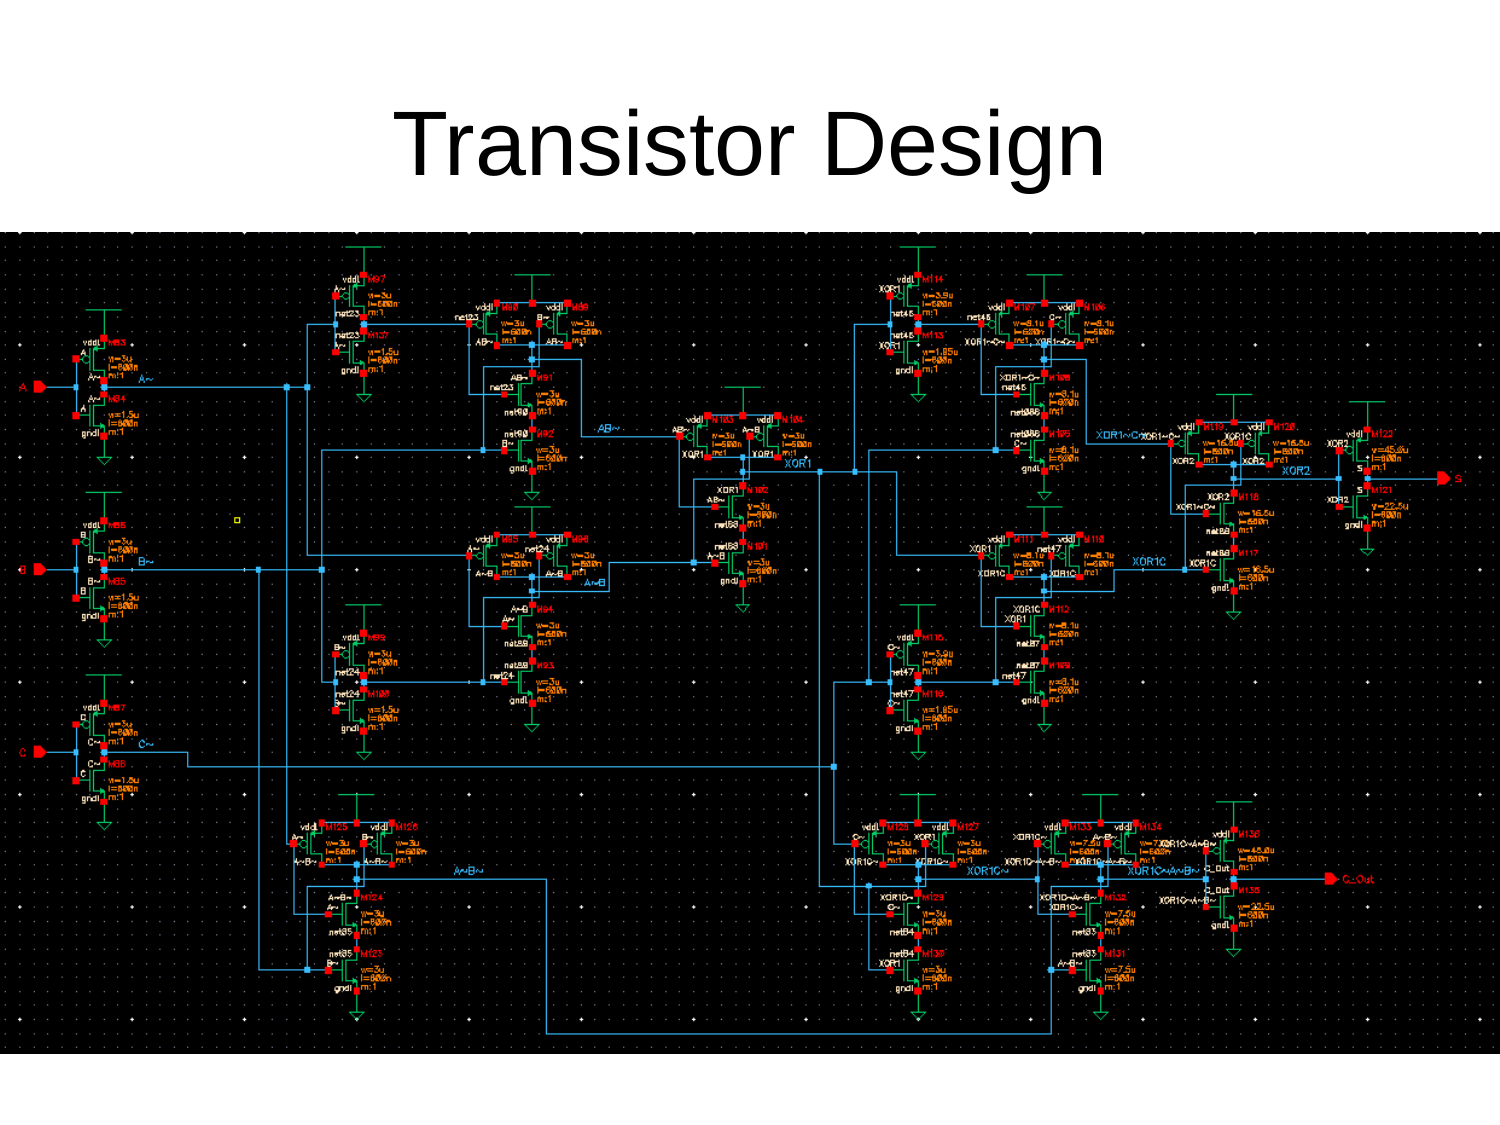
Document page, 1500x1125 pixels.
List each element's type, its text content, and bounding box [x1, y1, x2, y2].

picture [0, 232, 1500, 1055]
title Transistor Design [75, 45, 1425, 230]
